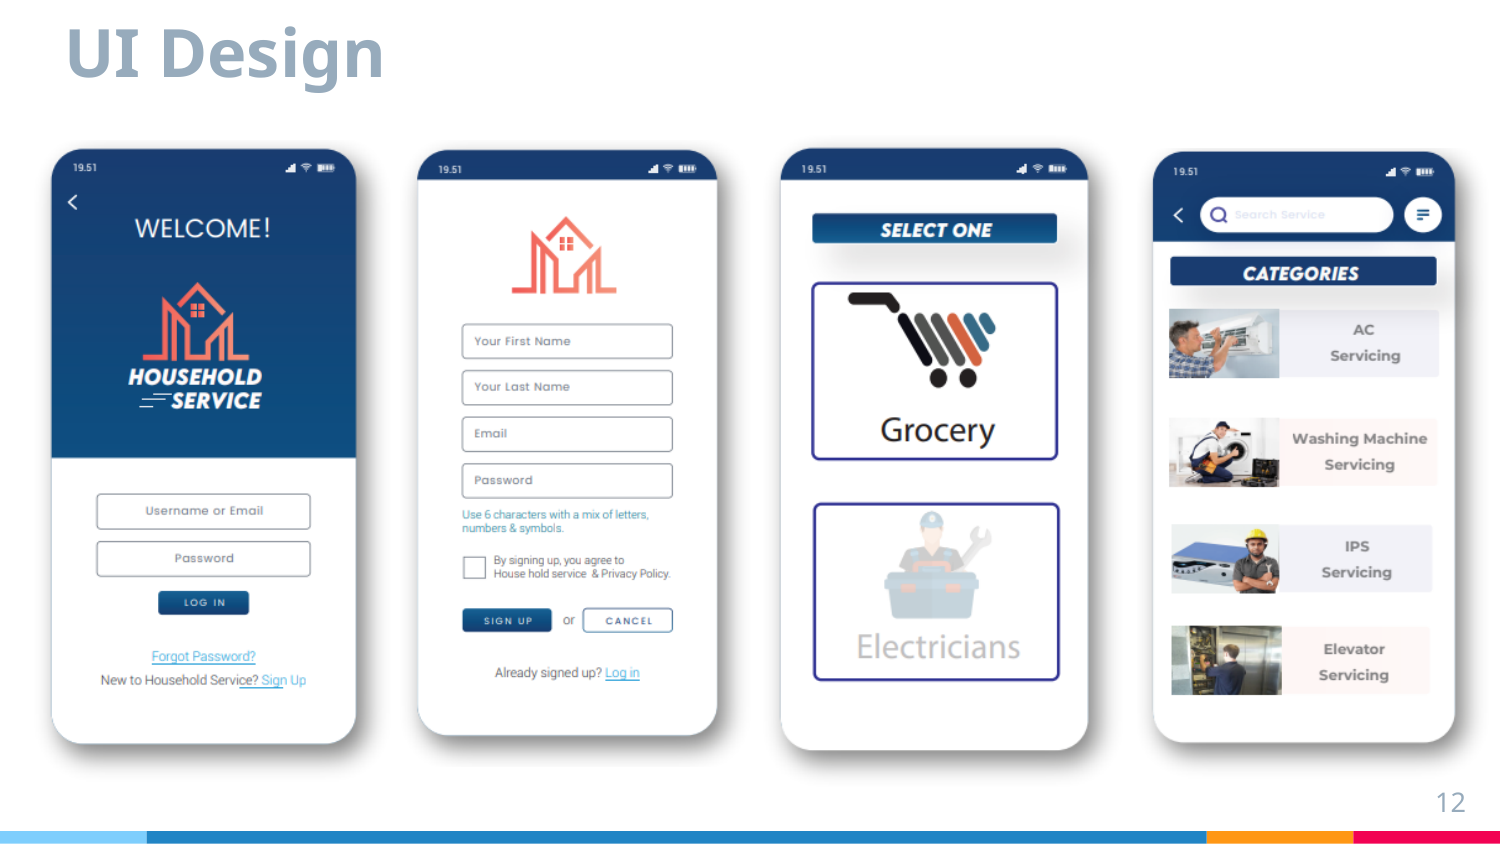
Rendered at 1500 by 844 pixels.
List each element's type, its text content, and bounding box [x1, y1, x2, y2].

picture [1137, 148, 1500, 784]
picture [26, 135, 1130, 797]
title UI Design [49, 0, 1110, 106]
slide_number 12 [1391, 791, 1482, 822]
